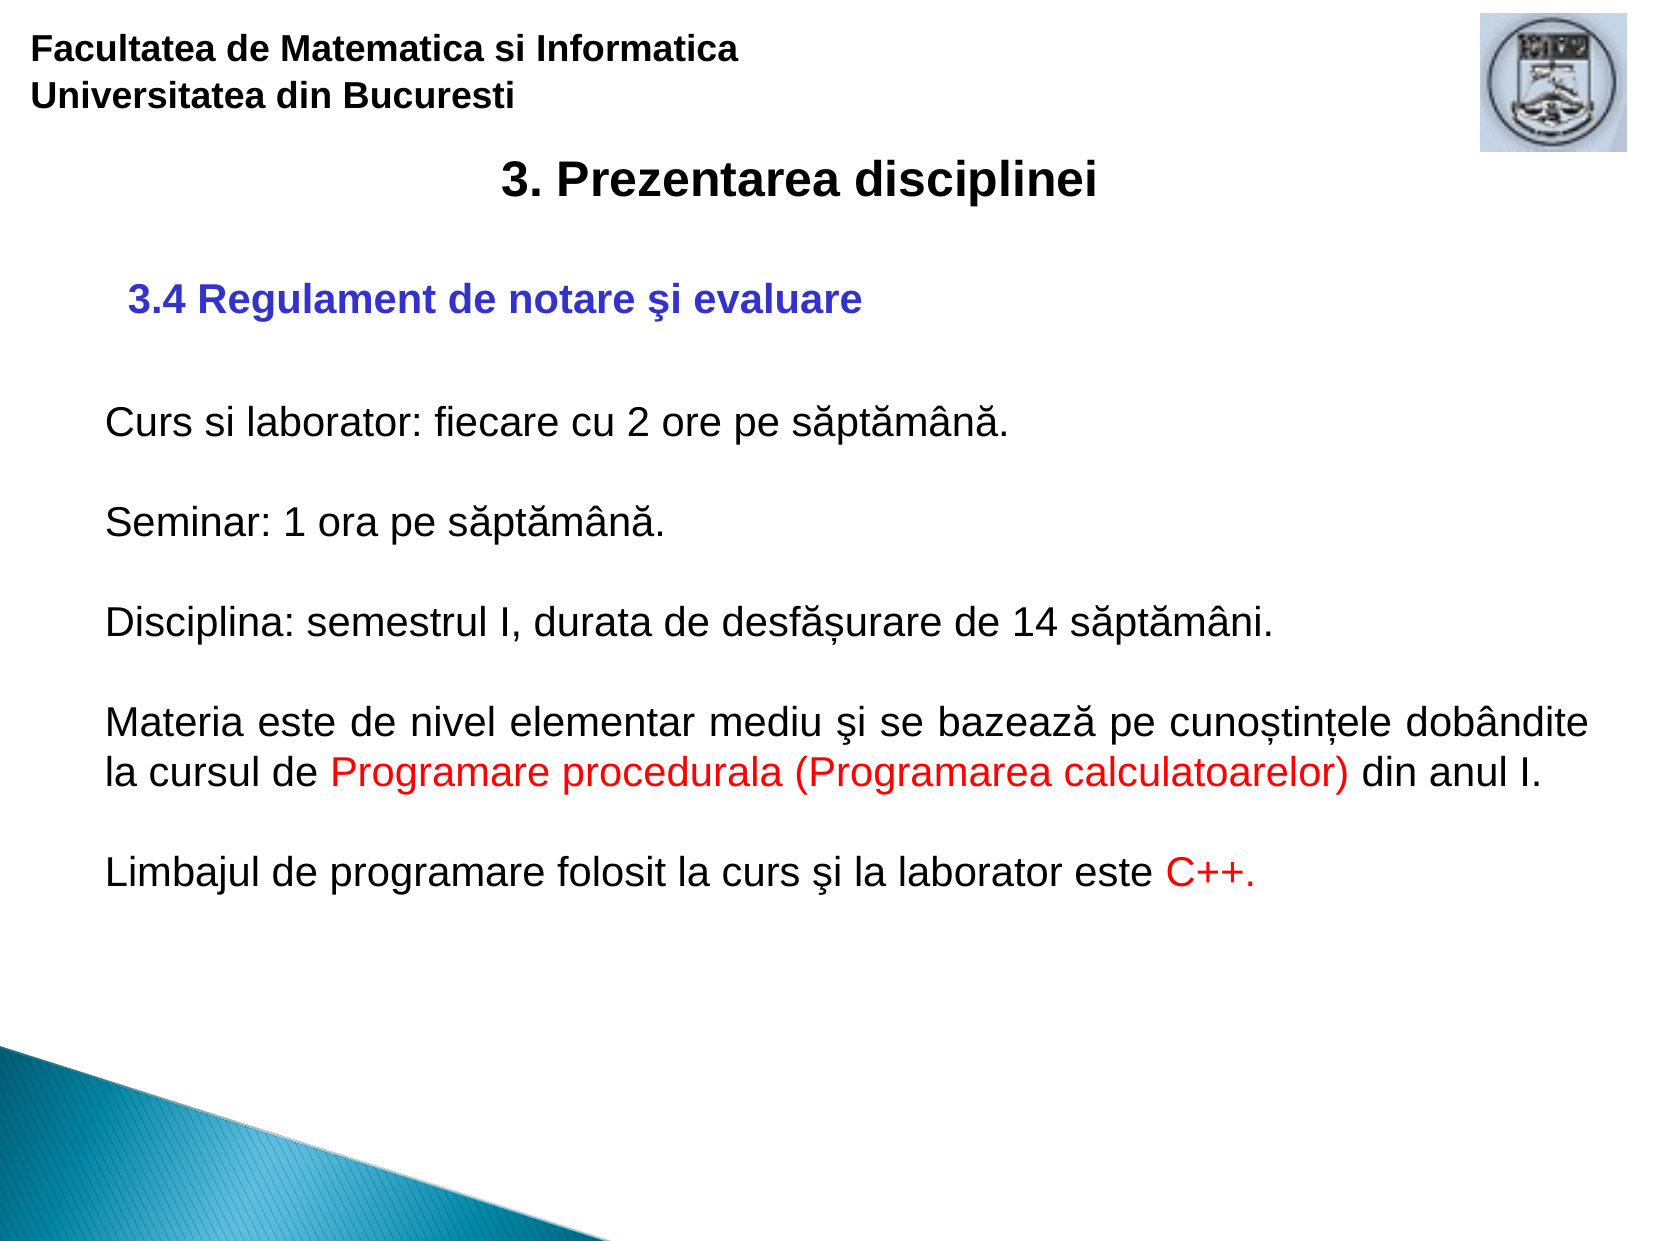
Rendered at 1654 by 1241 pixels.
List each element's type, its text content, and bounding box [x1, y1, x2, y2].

text_box 3.4 Regulament de notare şi evaluare [39, 264, 952, 340]
picture [1480, 13, 1627, 152]
text_box Facultatea de Matematica si Informatica Universitatea din Bucuresti [13, 13, 841, 123]
text_box Curs si laborator: fiecare cu 2 ore pe săptămână. Seminar: 1 ora pe săptămână. Disciplina: semestrul I, durata de desfășurare de 14 săptămâni. Materia este de nivel elementar mediu şi se bazează pe cunoștințele dobândite la cursul de Programare procedurala (Programarea calculatoarelor) din anul I. Limbajul de programare folosit la curs şi la laborator este C++. [90, 386, 1606, 1066]
text_box 3. Prezentarea disciplinei [126, 144, 1474, 209]
picture [0, 1045, 616, 1241]
